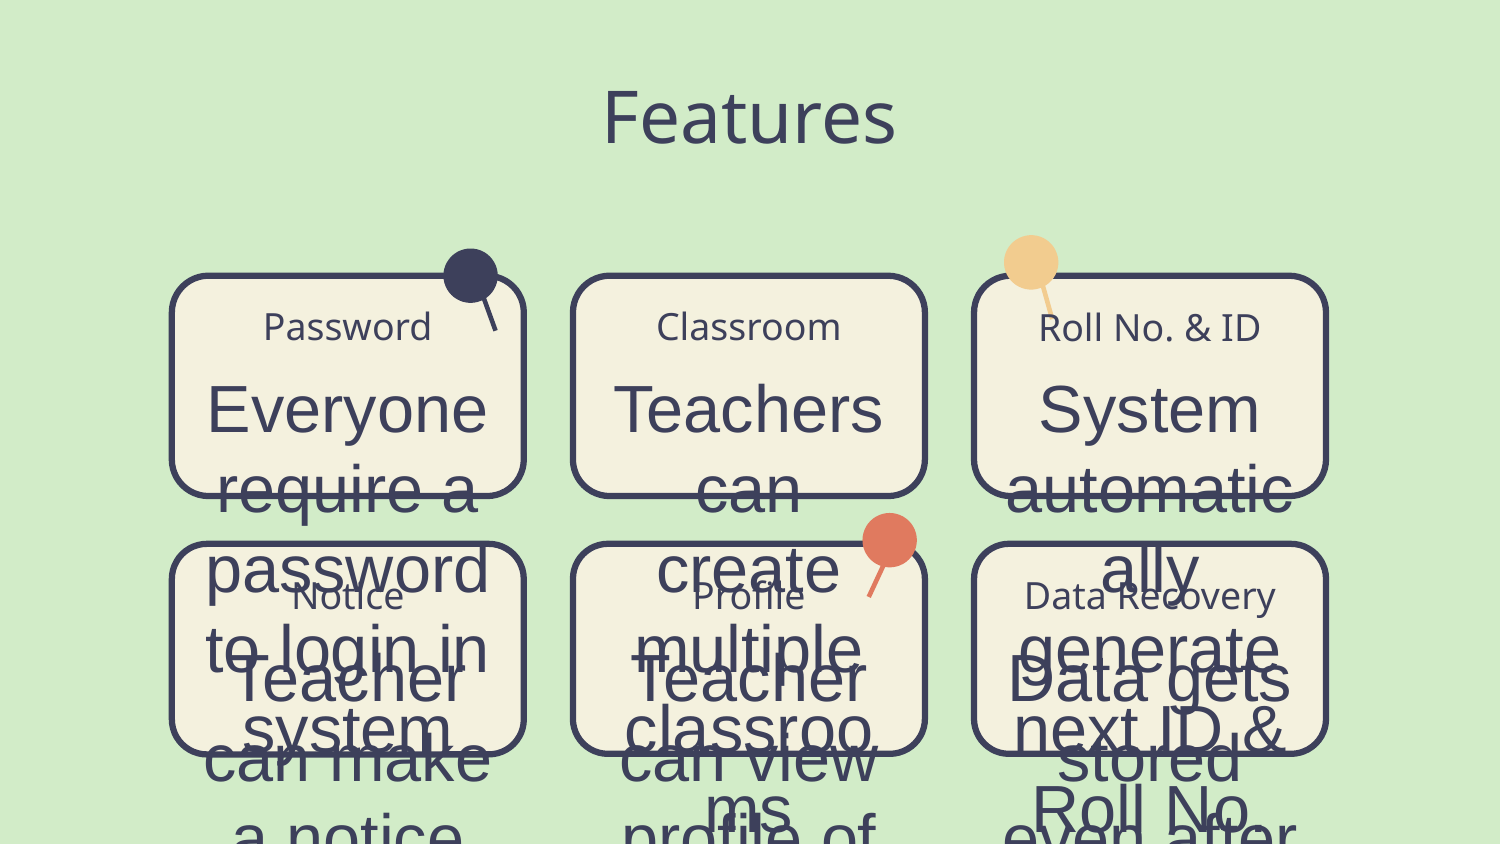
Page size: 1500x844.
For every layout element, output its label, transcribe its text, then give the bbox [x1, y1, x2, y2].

subtitle Teachers can create multiple classrooms [598, 365, 899, 451]
text_box [973, 543, 1327, 754]
text_box [171, 543, 524, 755]
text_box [973, 232, 1327, 497]
subtitle Teacher can make a notice for particular classroom [197, 634, 498, 719]
title Features [116, 70, 1383, 172]
subtitle Classroom [598, 293, 899, 349]
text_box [171, 248, 525, 497]
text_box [572, 501, 929, 755]
text_box [572, 275, 925, 497]
subtitle Data Recovery [1000, 562, 1301, 617]
subtitle Data gets stored even after program stops [1000, 634, 1301, 719]
subtitle Notice [197, 562, 498, 617]
